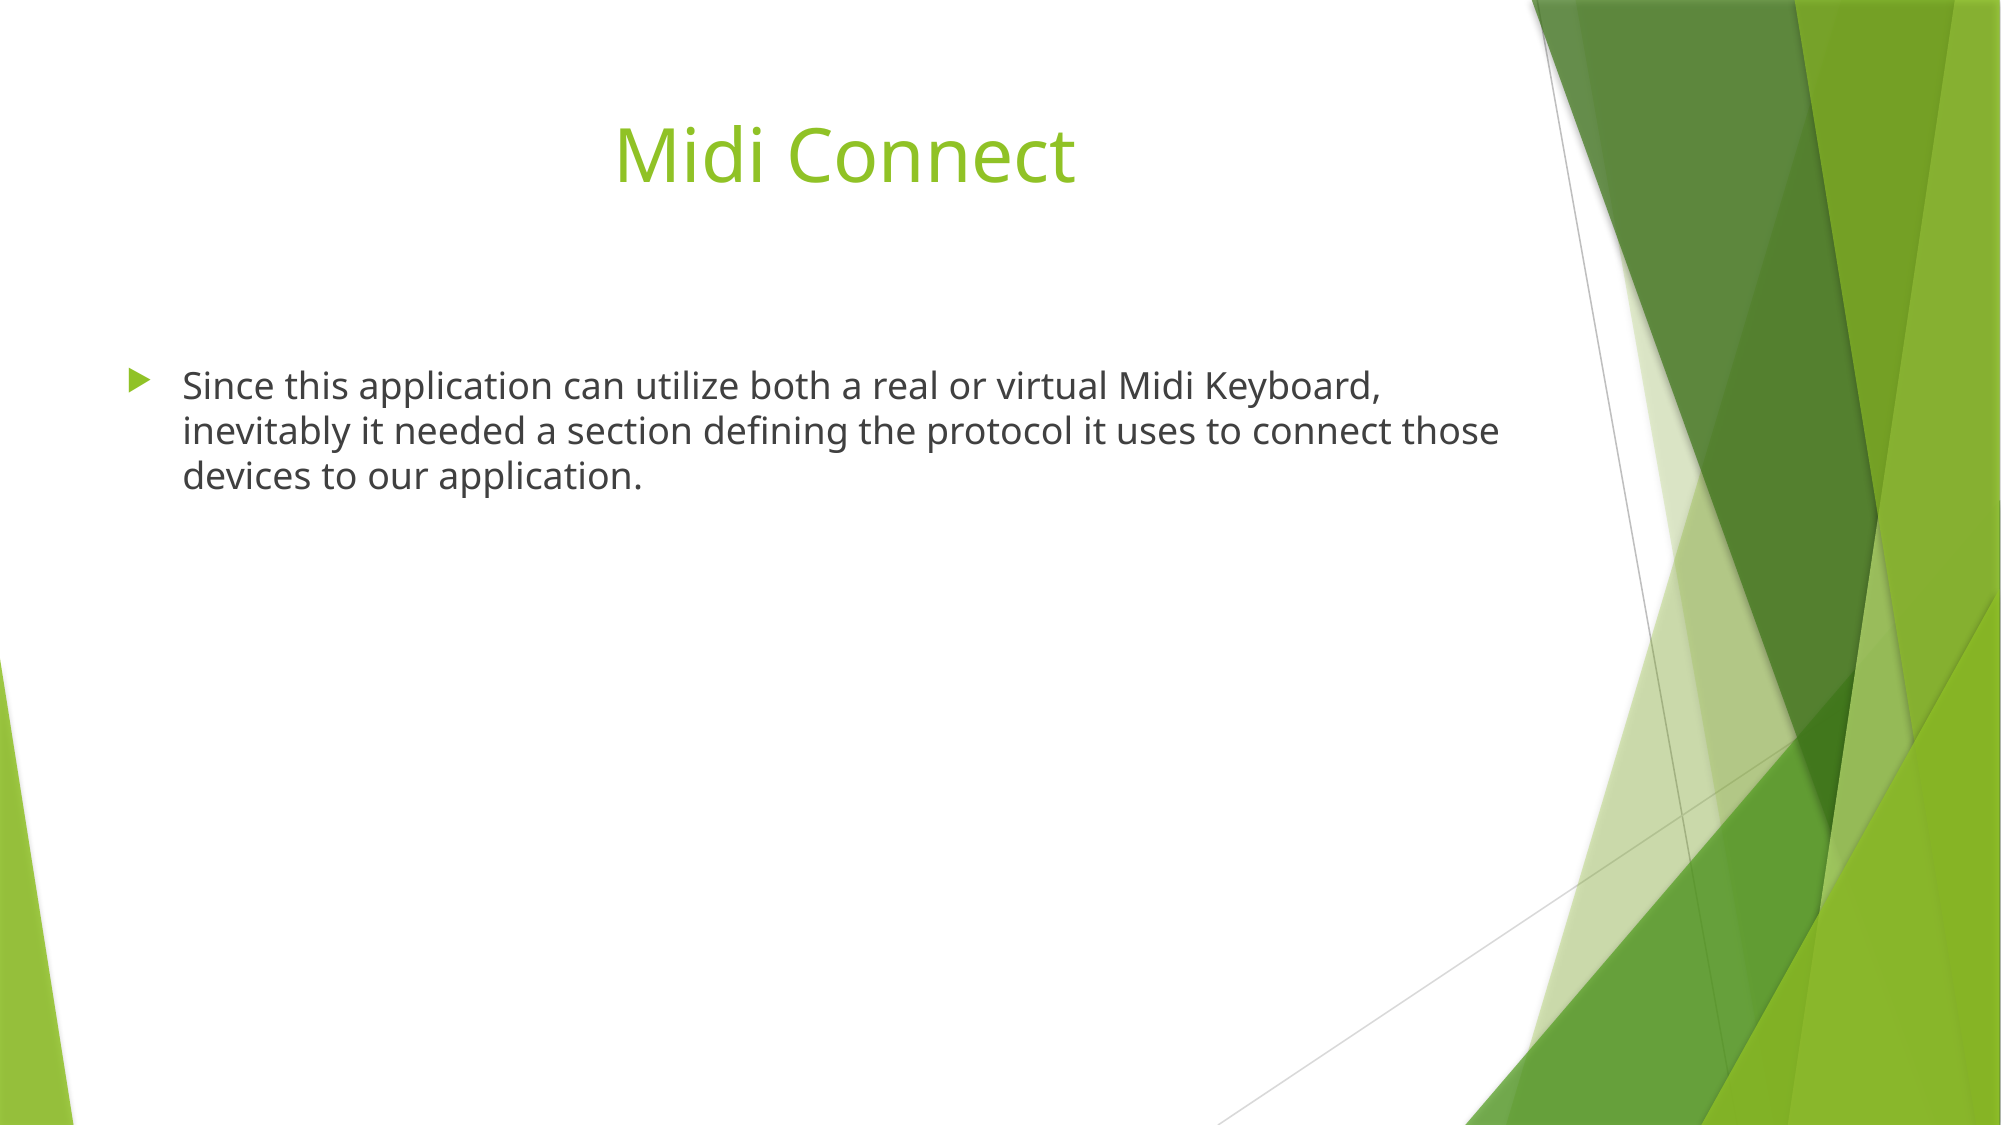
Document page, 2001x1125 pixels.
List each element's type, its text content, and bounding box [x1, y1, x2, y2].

list Since this application can utilize both a real or virtual Midi Keyboard, inevitably it needed a section defining the protocol it uses to connect those devices to our application. [111, 354, 1522, 992]
title Midi Connect [111, 99, 1522, 317]
